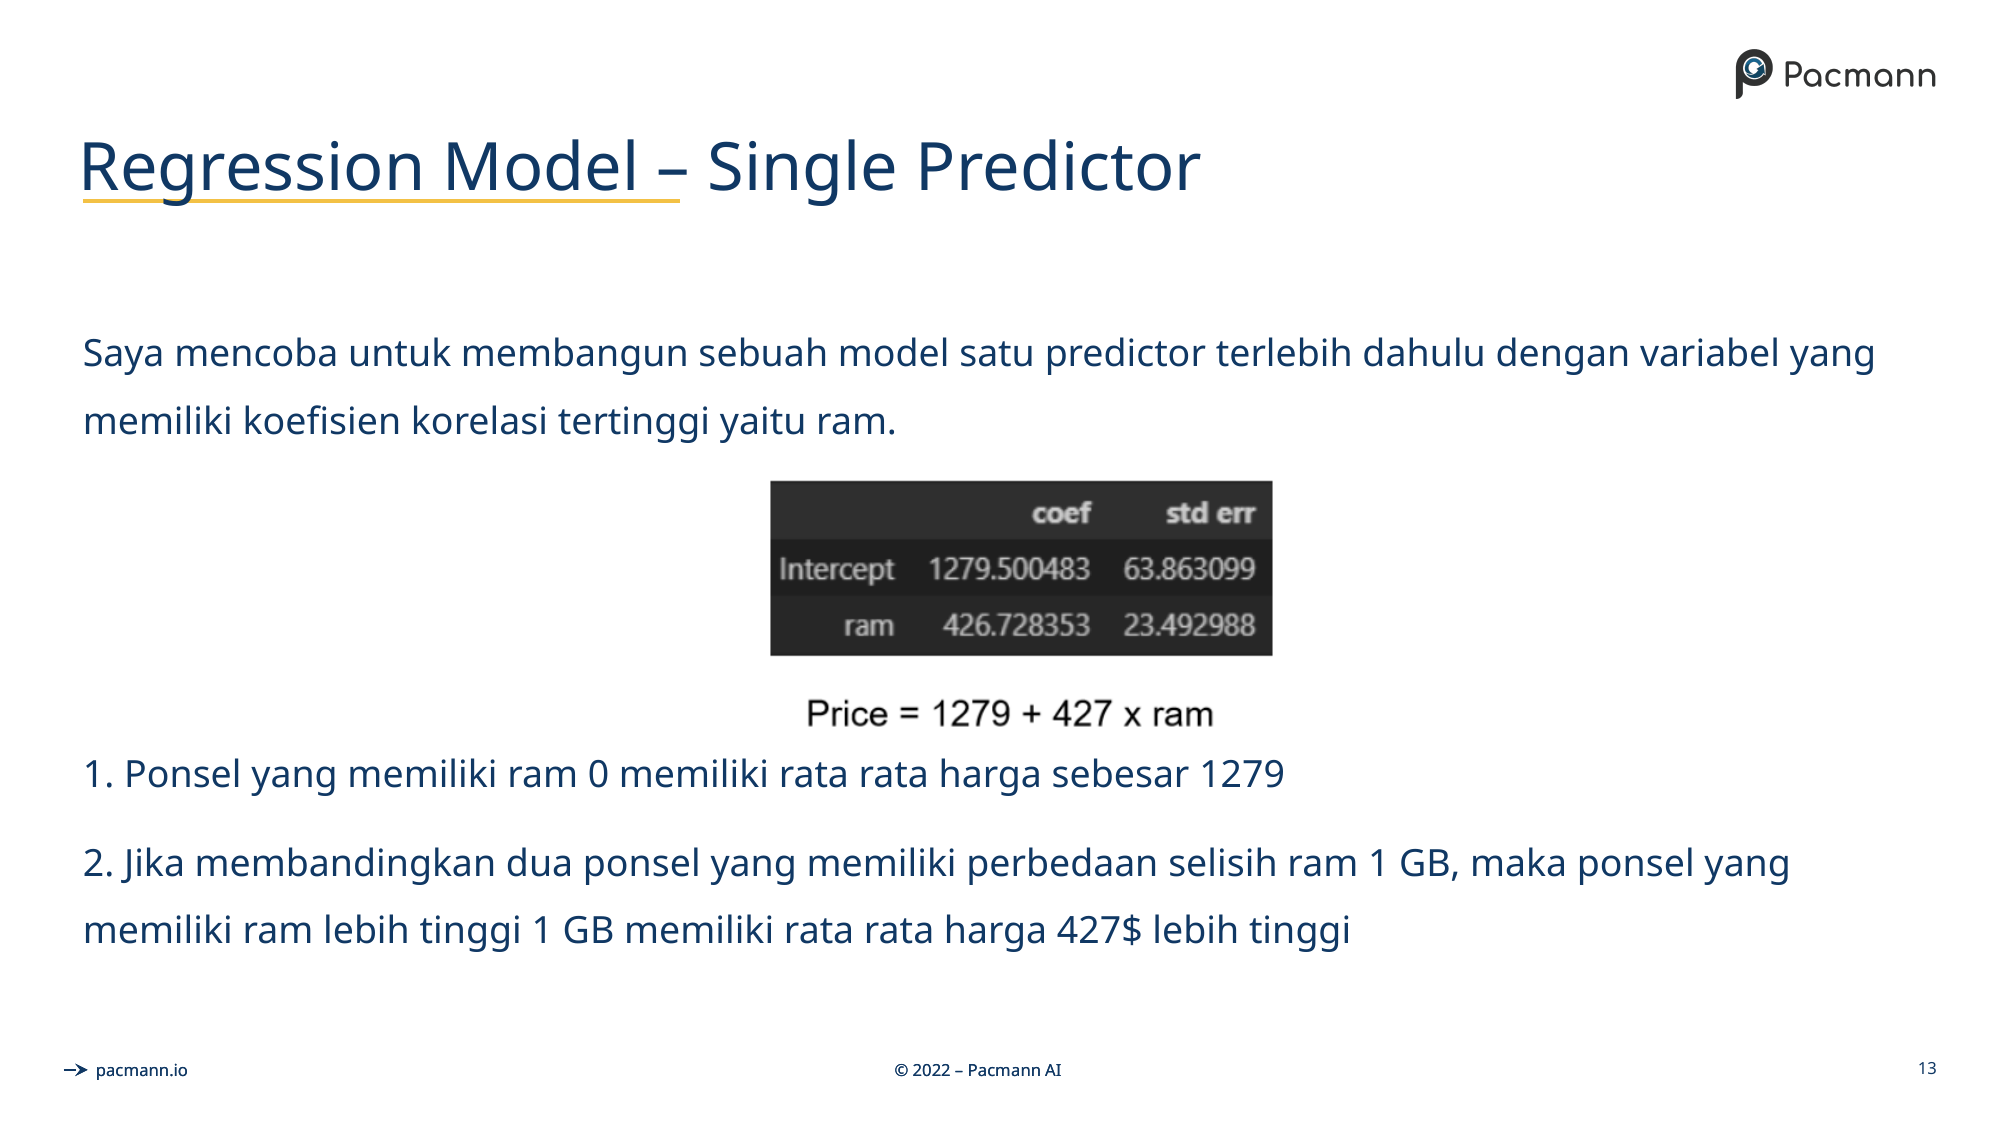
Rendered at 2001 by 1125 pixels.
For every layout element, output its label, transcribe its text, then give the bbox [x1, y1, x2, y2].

title Regression Model – Single Predictor [63, 59, 1952, 278]
picture [1707, 36, 1966, 112]
picture [676, 458, 1361, 735]
list Saya mencoba untuk membangun sebuah model satu predictor terlebih dahulu dengan variabel yang memiliki koefisien korelasi tertinggi yaitu ram. 1. Ponsel yang memiliki ram 0 memiliki rata rata harga sebesar 1279 2. Jika membandingkan dua ponsel yang memiliki perbedaan selisih ram 1 GB, maka ponsel yang memiliki ram lebih tinggi 1 GB memiliki rata rata harga 427$ lebih tinggi [63, 299, 1952, 1014]
